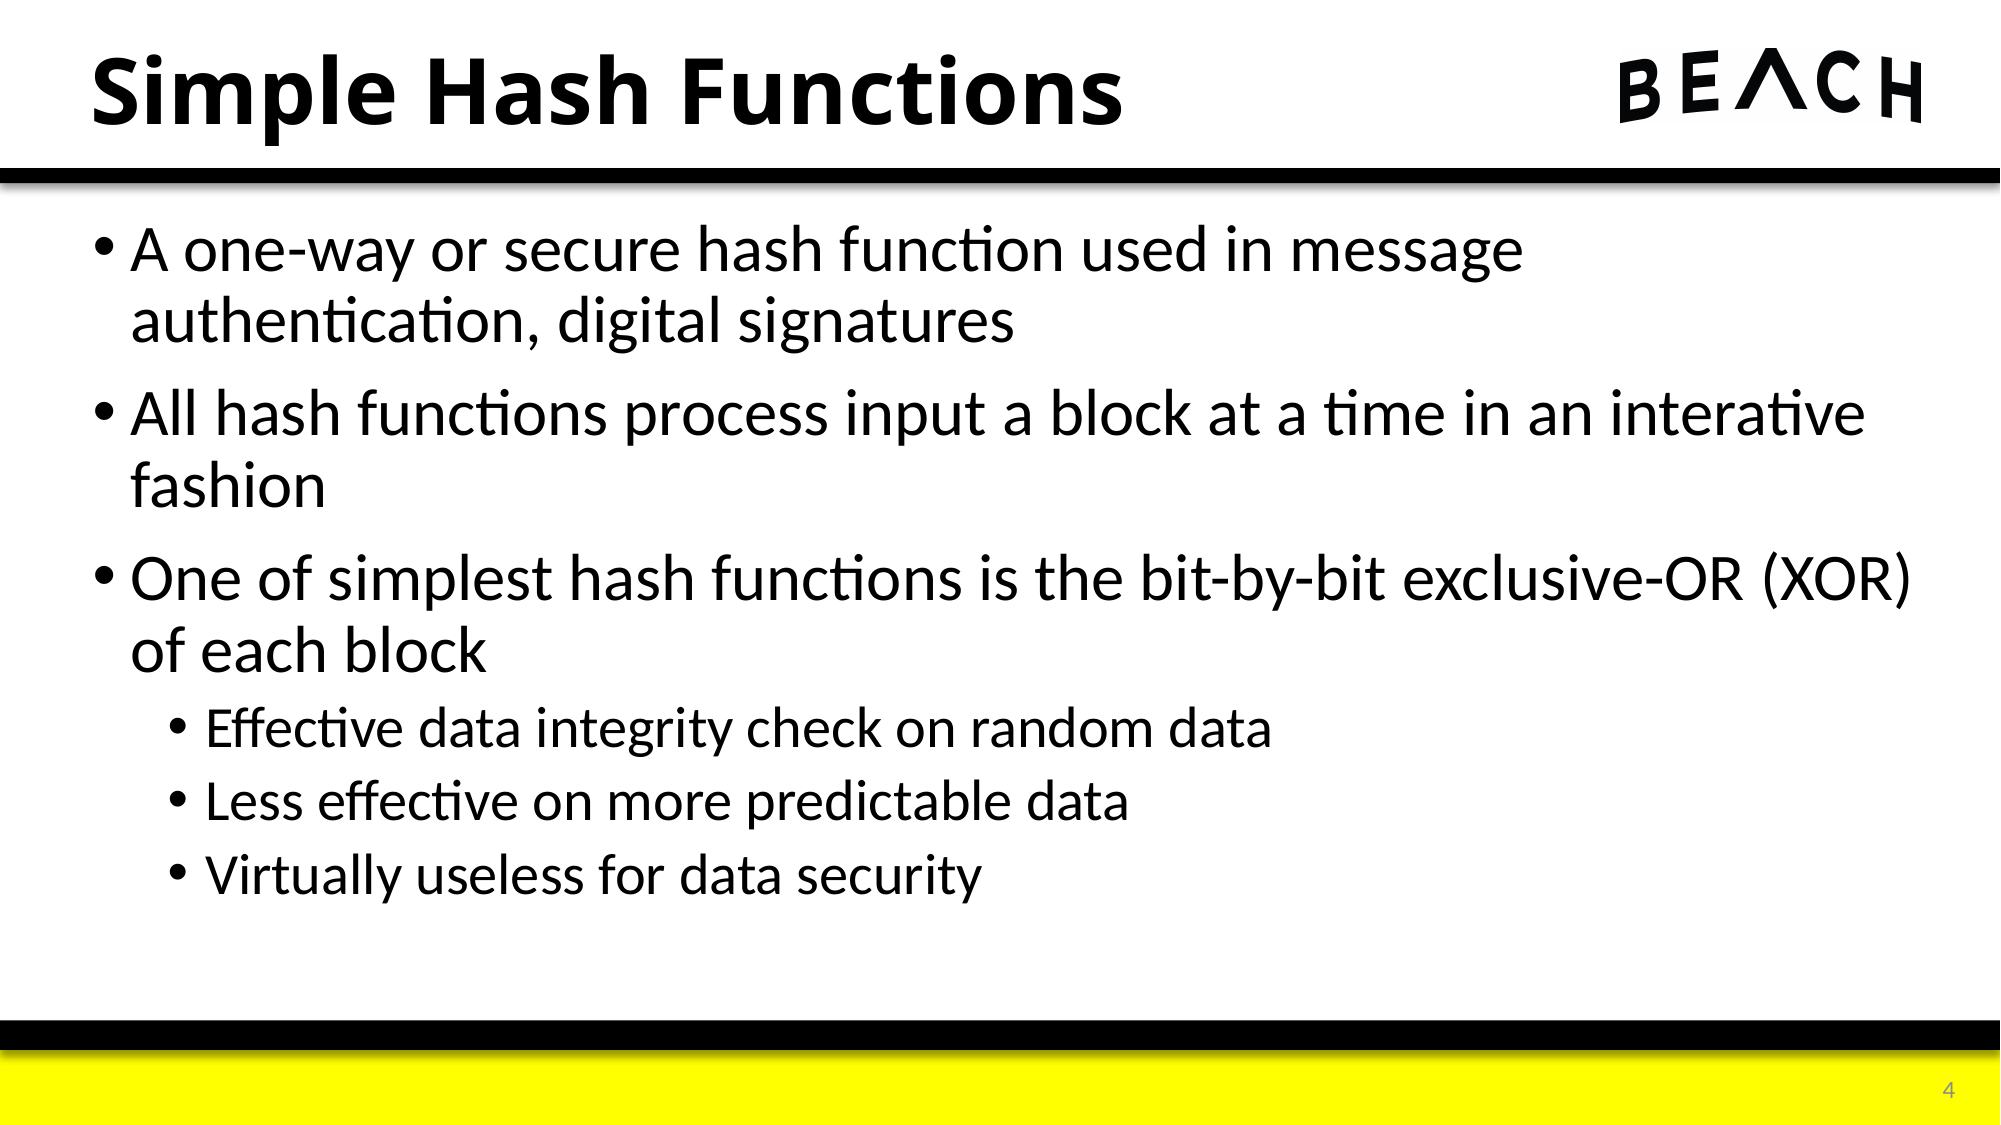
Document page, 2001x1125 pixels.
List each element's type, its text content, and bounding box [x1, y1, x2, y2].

text_box [0, 167, 2000, 184]
list A one-way or secure hash function used in message authentication, digital signatures All hash functions process input a block at a time in an interative fashion One of simplest hash functions is the bit-by-bit exclusive-OR (XOR) of each block Effective data integrity check on random data Less effective on more predictable data Virtually useless for data security [77, 205, 1943, 1006]
text_box Simple Hash Functions [74, 10, 1425, 179]
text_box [0, 1020, 2000, 1125]
picture [1620, 48, 1921, 124]
